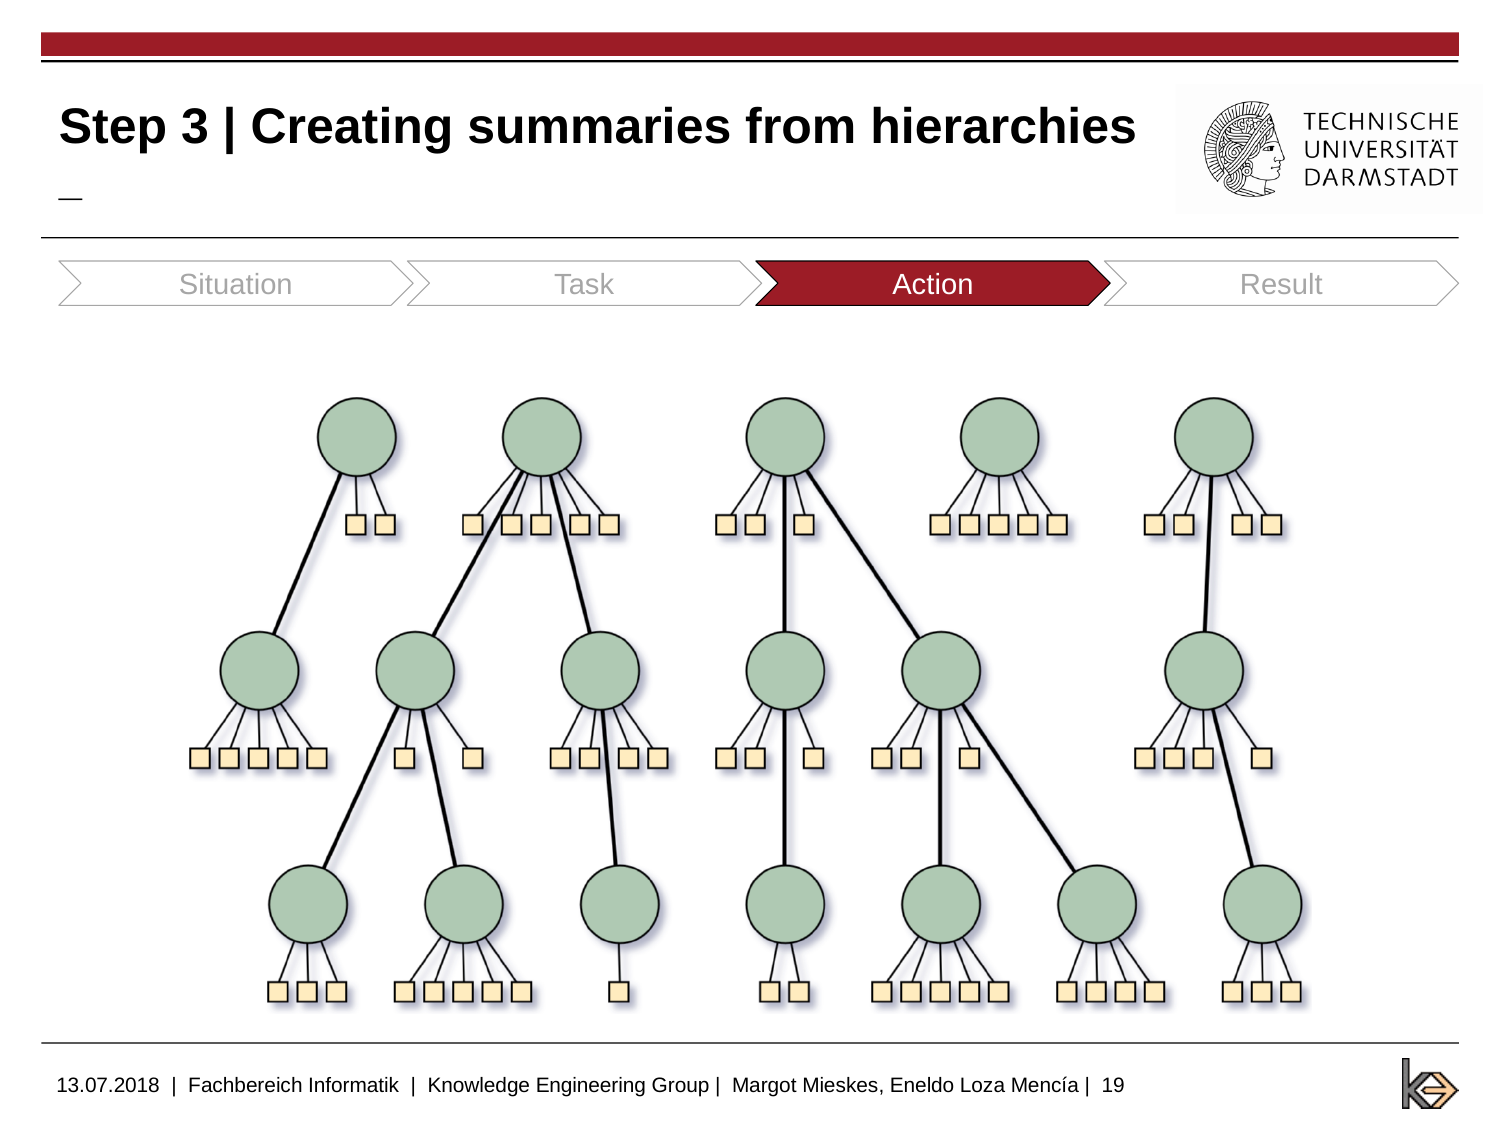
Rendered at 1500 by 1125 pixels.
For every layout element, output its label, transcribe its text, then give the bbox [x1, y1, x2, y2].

picture [1402, 1058, 1459, 1109]
picture [188, 396, 1312, 1014]
text_box Task [405, 258, 764, 308]
title Step 3 | Creating summaries from hierarchies _ [58, 79, 1149, 218]
text_box Situation [56, 258, 416, 308]
picture [1175, 84, 1483, 214]
text_box Action [753, 258, 1113, 308]
text_box Result [1102, 258, 1461, 308]
